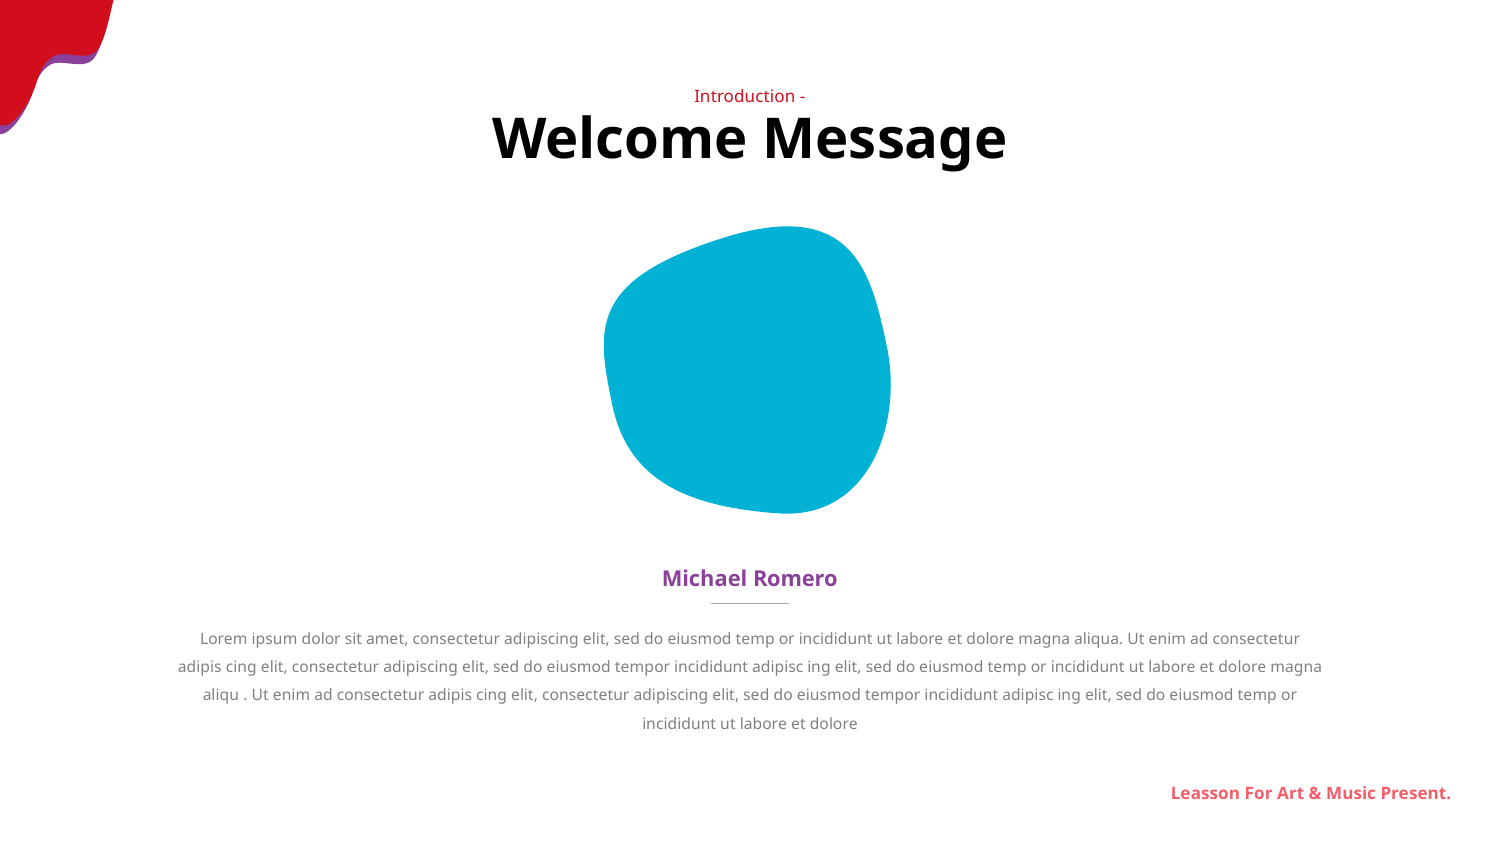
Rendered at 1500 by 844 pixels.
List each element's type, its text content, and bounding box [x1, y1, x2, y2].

picture [614, 237, 898, 523]
text_box Leasson For Art & Music Present. [1041, 766, 1464, 809]
text_box Michael Romero [569, 546, 931, 597]
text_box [0, 0, 114, 135]
text_box Introduction - [655, 68, 845, 111]
text_box Welcome Message [360, 94, 1139, 177]
text_box Lorem ipsum dolor sit amet, consectetur adipiscing elit, sed do eiusmod temp or incididunt ut labore et dolore magna aliqua. Ut enim ad consectetur adipis cing elit, consectetur adipiscing elit, sed do eiusmod tempor incididunt adipisc ing elit, sed do eiusmod temp or incididunt ut labore et dolore magna aliqu . Ut enim ad consectetur adipis cing elit, consectetur adipiscing elit, sed do eiusmod tempor incididunt adipisc ing elit, sed do eiusmod temp or incididunt ut labore et dolore [162, 612, 1338, 740]
